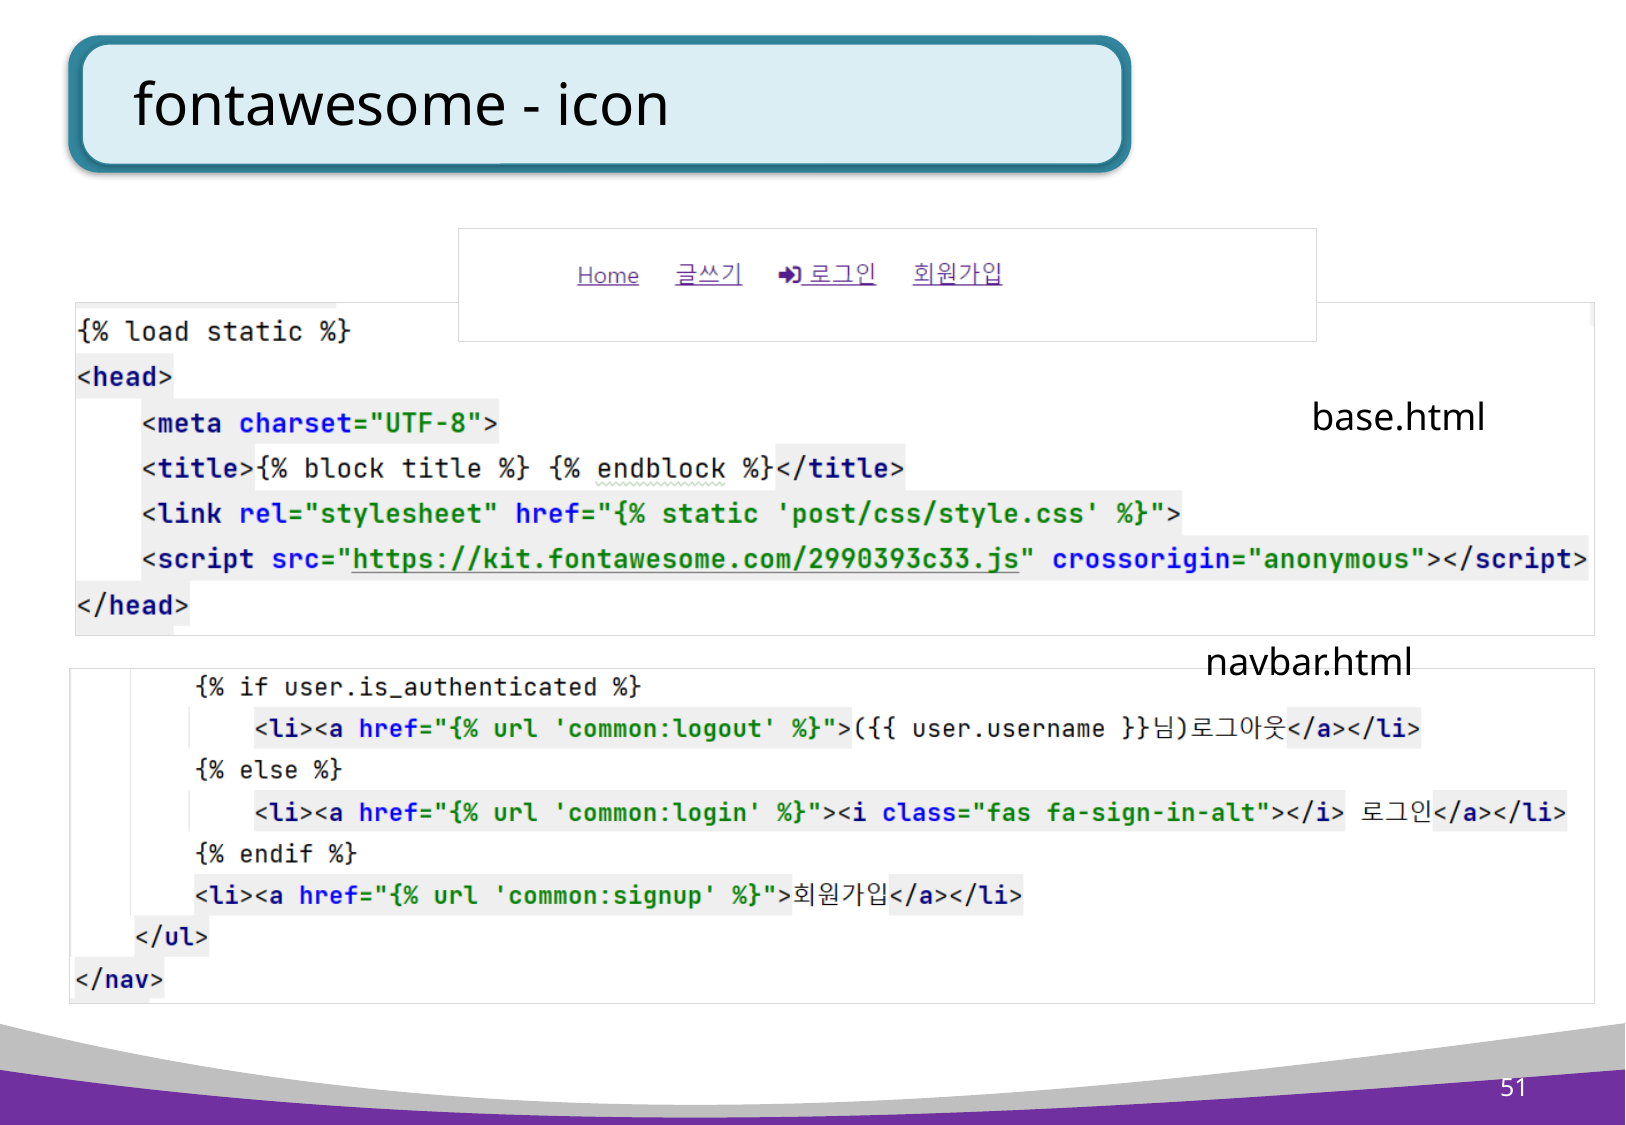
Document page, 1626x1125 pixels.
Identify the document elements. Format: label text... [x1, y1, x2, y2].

title fontawesome - icon [103, 32, 1121, 173]
picture [69, 668, 1595, 1004]
text_box navbar.html [1190, 643, 1486, 667]
slide_number 51 [1452, 1058, 1544, 1119]
picture [75, 228, 1595, 636]
